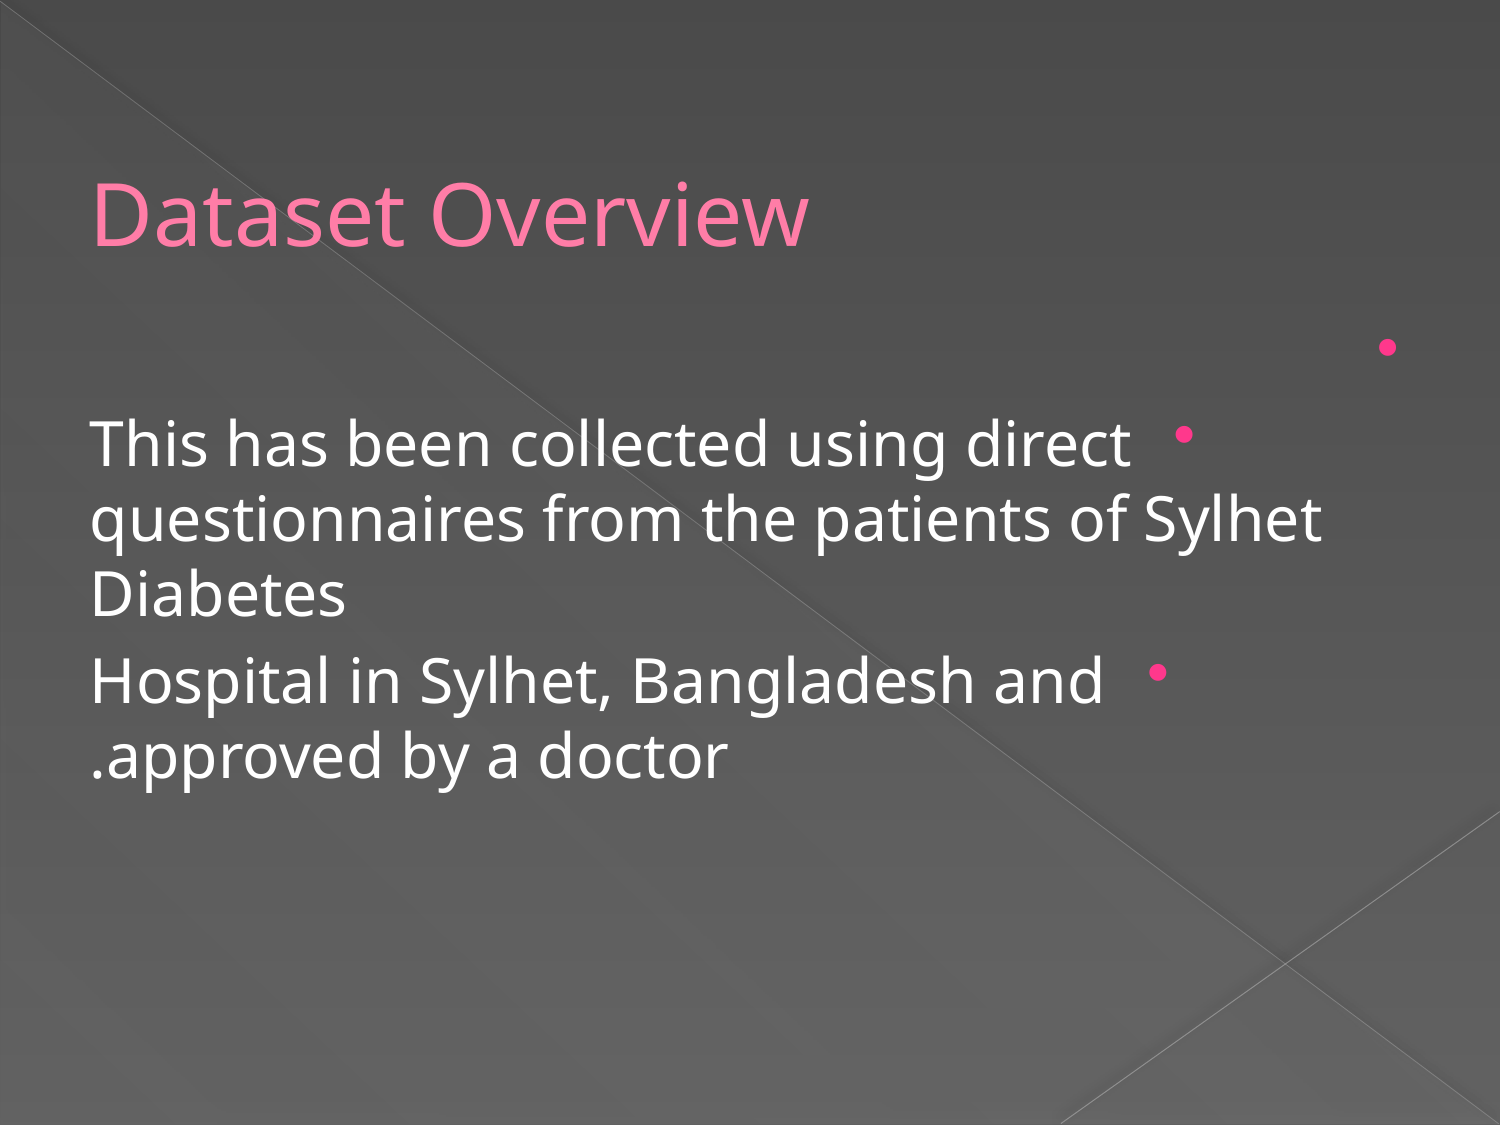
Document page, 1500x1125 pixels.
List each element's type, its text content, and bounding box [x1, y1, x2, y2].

title Dataset Overview [75, 43, 1425, 274]
list This has been collected using direct questionnaires from the patients of Sylhet Diabetes Hospital in Sylhet, Bangladesh and approved by a doctor. [75, 308, 1425, 1059]
